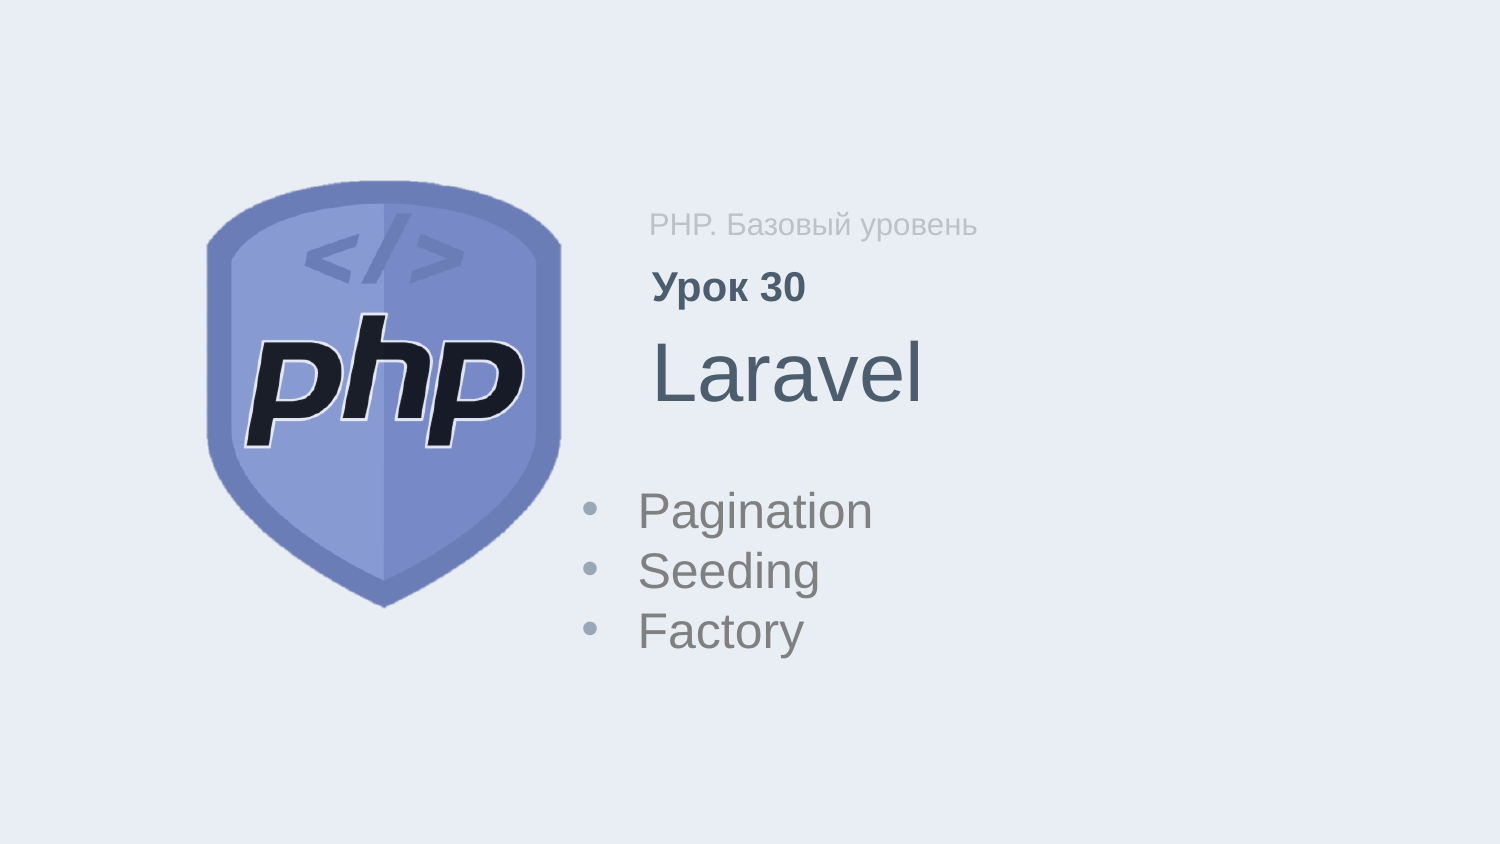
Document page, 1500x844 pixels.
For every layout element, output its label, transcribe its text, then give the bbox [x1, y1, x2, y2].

text_box Pagination Seeding Factory [574, 454, 1500, 682]
list Урок 30 [647, 251, 1184, 313]
text_box Laravel [647, 313, 1266, 434]
title PHP. Базовый уровень [644, 200, 1225, 247]
picture [135, 146, 622, 640]
